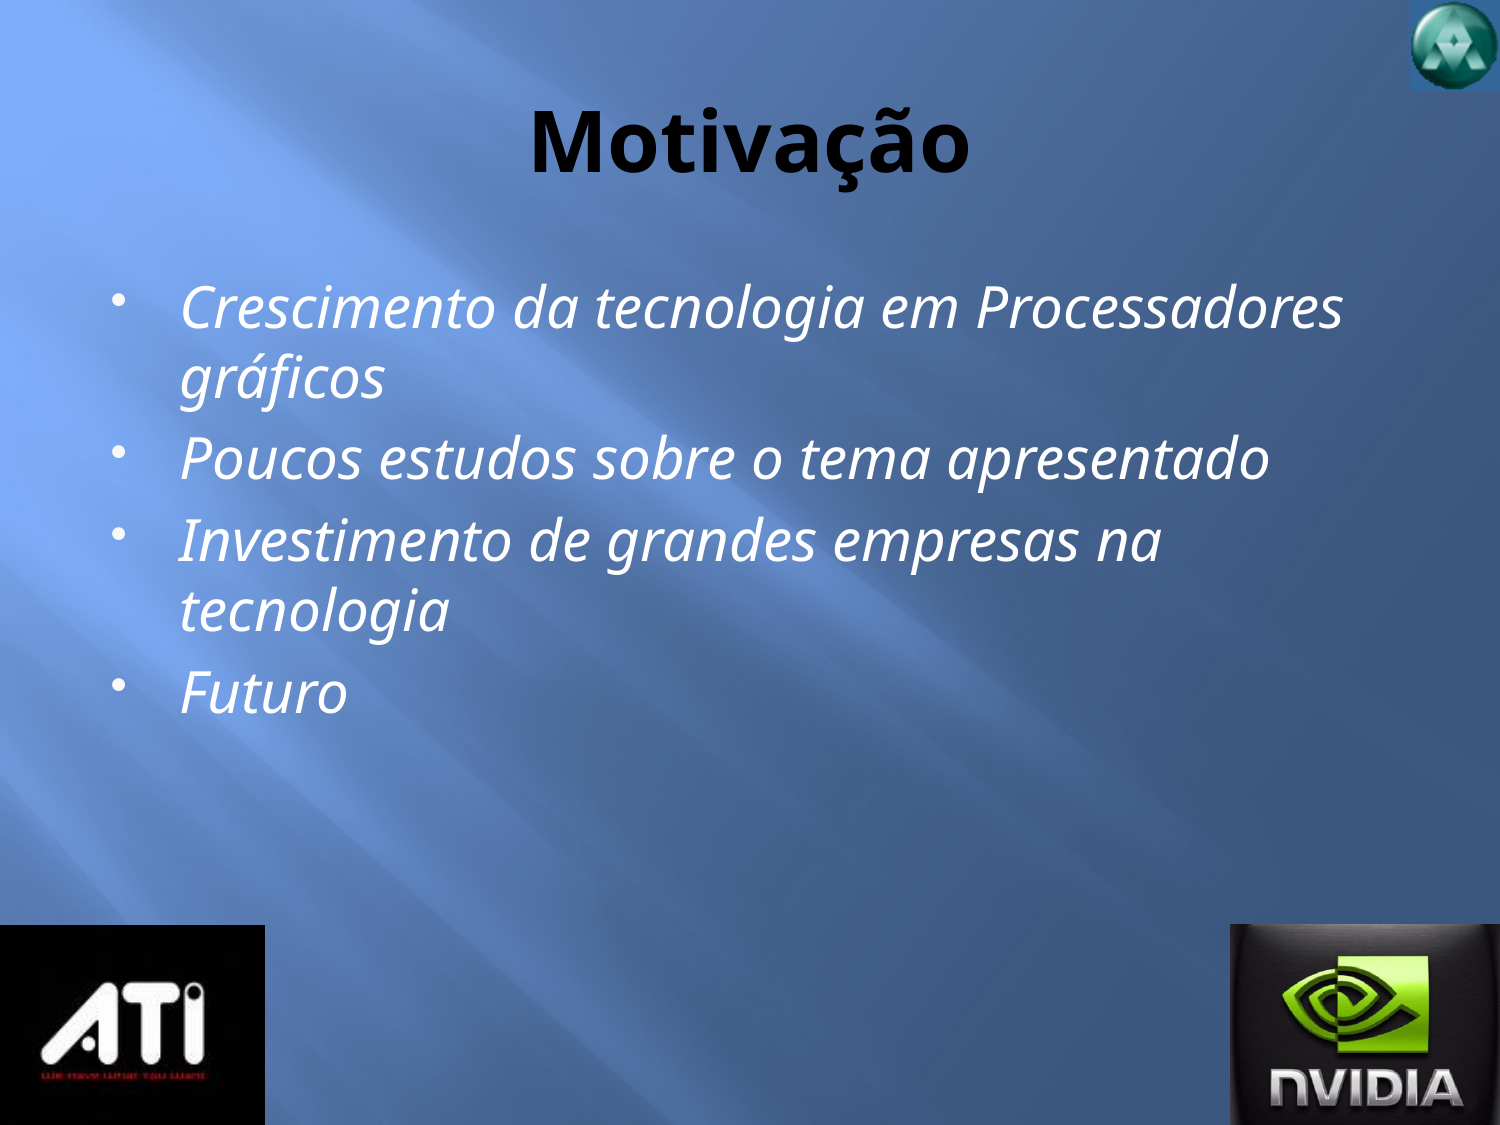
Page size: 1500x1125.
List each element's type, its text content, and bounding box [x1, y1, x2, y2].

picture [1410, 0, 1500, 91]
picture [1230, 924, 1500, 1125]
picture [0, 925, 265, 1125]
list Crescimento da tecnologia em Processadores gráficos Poucos estudos sobre o tema apresentado Investimento de grandes empresas na tecnologia Futuro [74, 262, 1426, 1036]
title Motivação [75, 45, 1425, 233]
